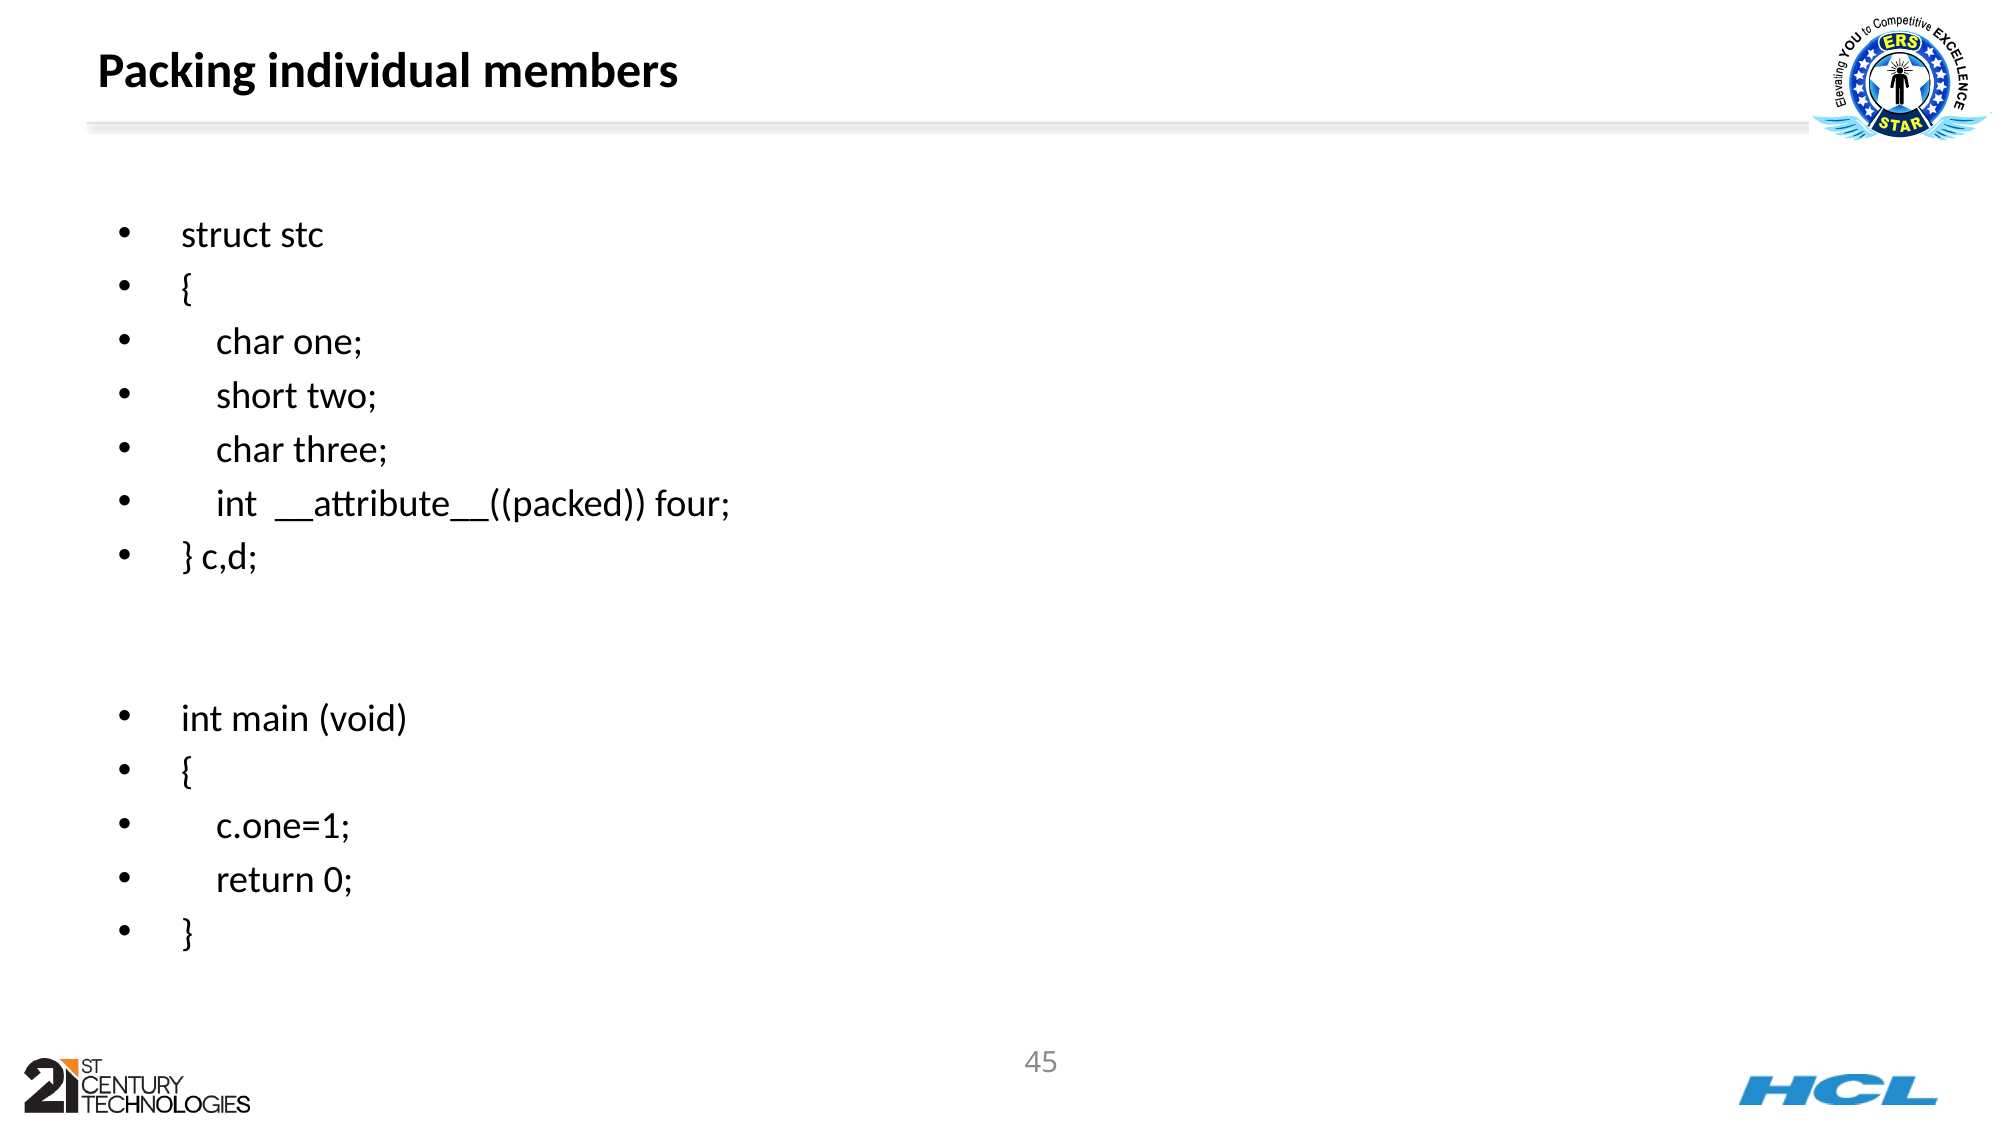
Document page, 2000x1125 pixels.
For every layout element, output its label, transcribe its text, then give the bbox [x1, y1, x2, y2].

picture [1809, 10, 2000, 144]
picture [24, 1058, 250, 1113]
slide_number 45 [808, 1033, 1275, 1094]
title Packing individual members [97, 28, 1638, 107]
list struct stc { char one; short two; char three; int __attribute__((packed)) four; } c,d; int main (void) { c.one=1; return 0; } [99, 200, 1900, 970]
picture [1739, 1074, 1938, 1105]
